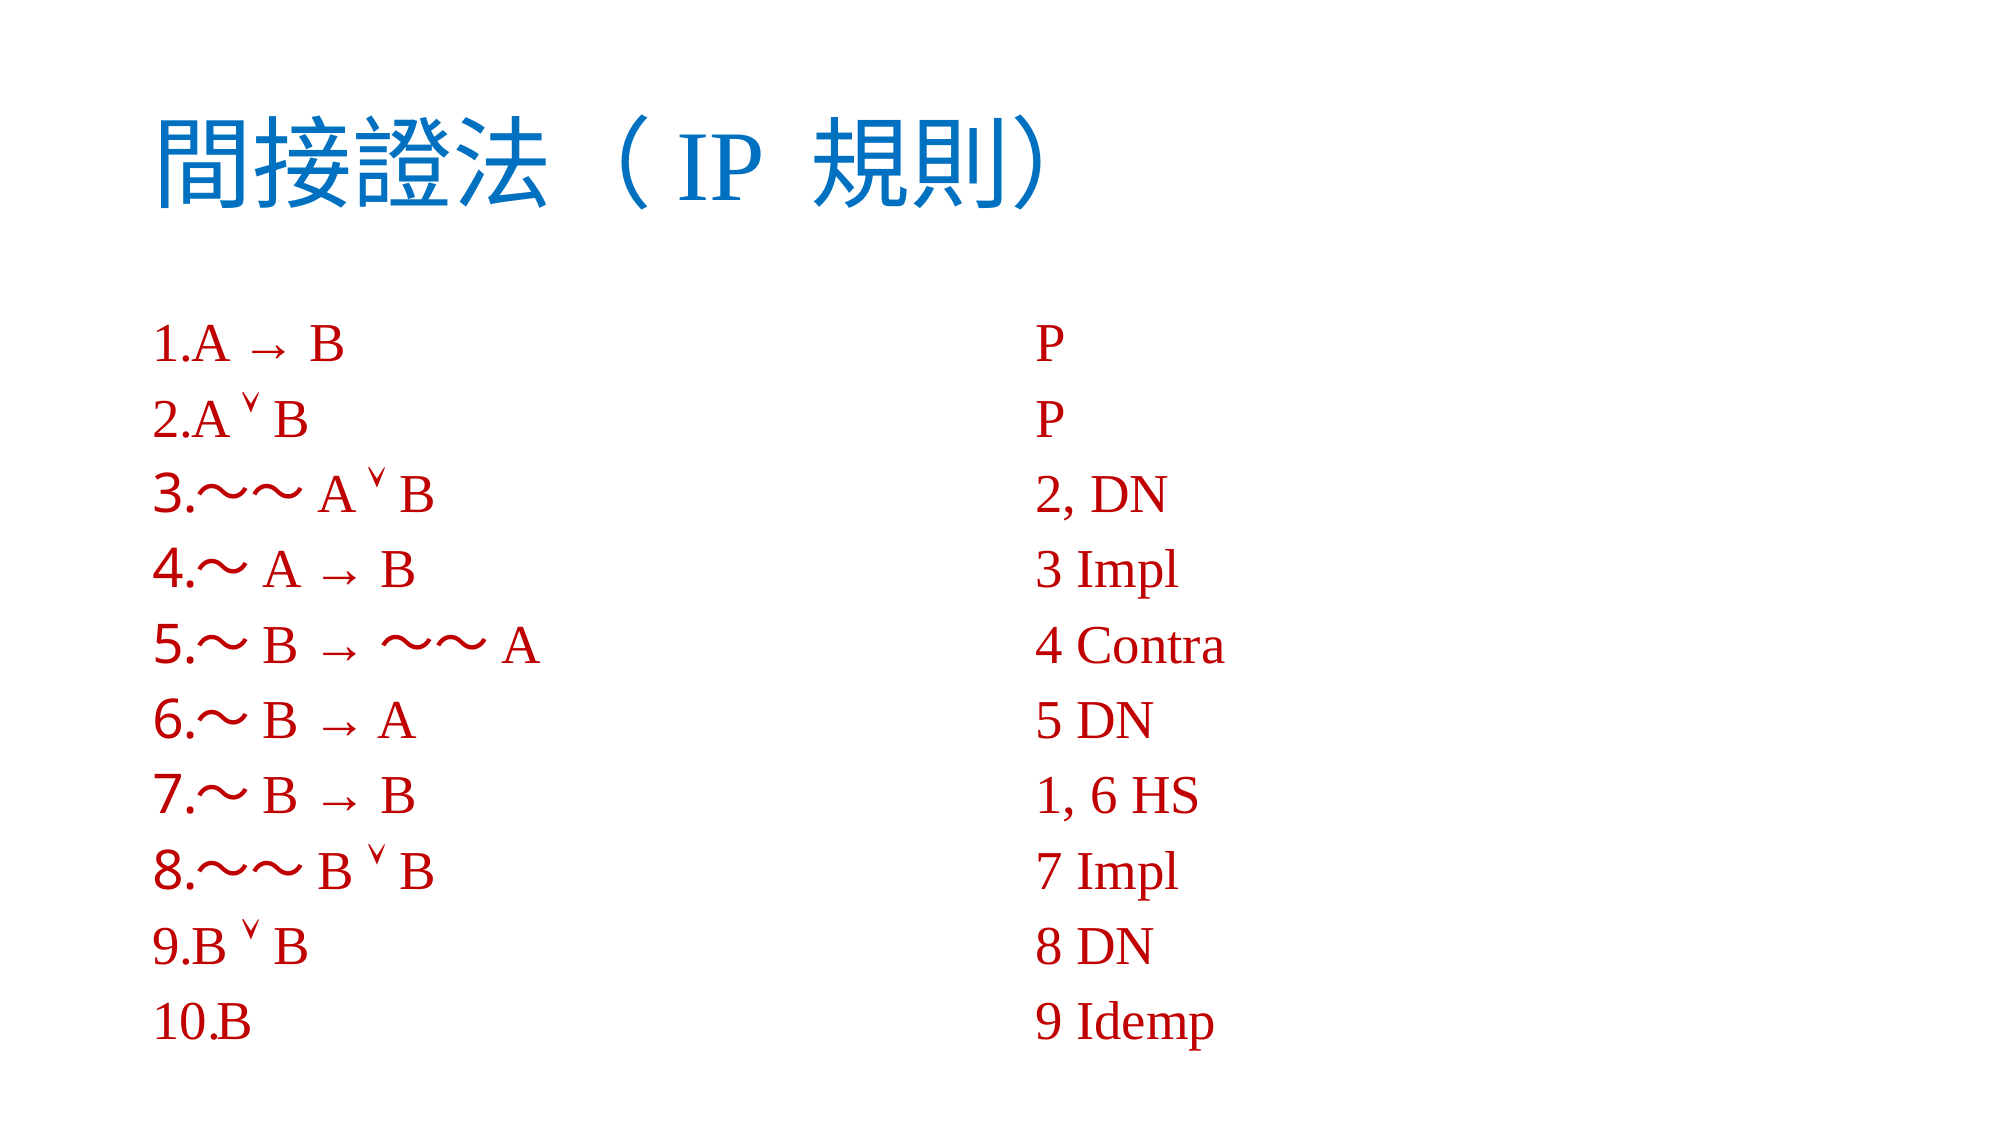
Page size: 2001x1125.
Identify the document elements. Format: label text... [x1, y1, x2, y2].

text_box A → B A  B ～～A  B ～A → B ～B →～～A ～B → A ～B → B ～～B  B B  B B [137, 299, 1020, 1066]
title 間接證法（IP 規則） [137, 59, 1863, 278]
text_box P P 2, DN 3 Impl 4 Contra 5 DN 1, 6 HS 7 Impl 8 DN 9 Idemp [1020, 299, 1739, 1066]
